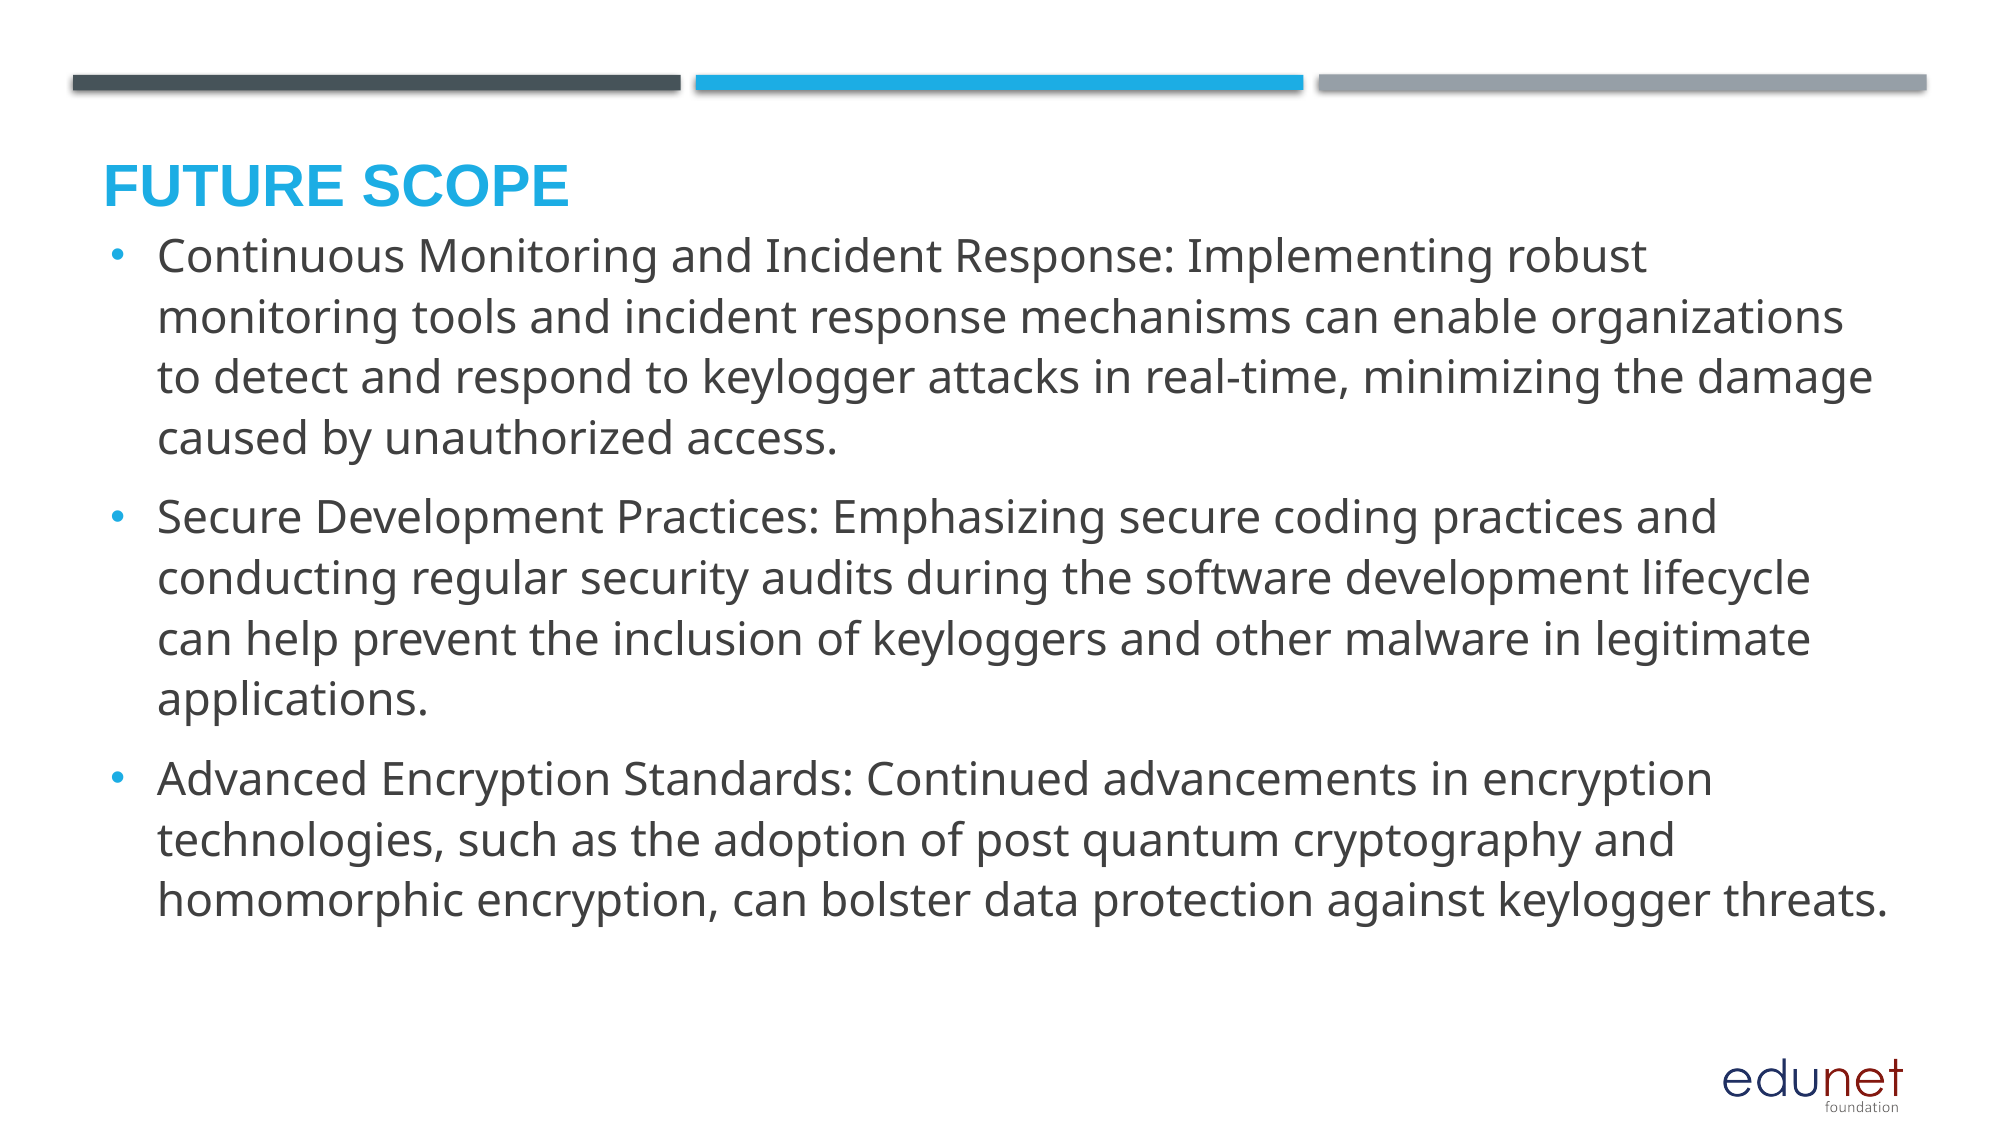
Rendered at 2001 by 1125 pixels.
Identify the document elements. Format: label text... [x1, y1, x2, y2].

text_box Future scope [87, 138, 1898, 226]
list Continuous Monitoring and Incident Response: Implementing robust monitoring tools and incident response mechanisms can enable organizations to detect and respond to keylogger attacks in real-time, minimizing the damage caused by unauthorized access. Secure Development Practices: Emphasizing secure coding practices and conducting regular security audits during the software development lifecycle can help prevent the inclusion of keyloggers and other malware in legitimate applications. Advanced Encryption Standards: Continued advancements in encryption technologies, such as the adoption of post quantum cryptography and homomorphic encryption, can bolster data protection against keylogger threats. [95, 213, 1905, 981]
picture [1719, 1056, 1905, 1116]
